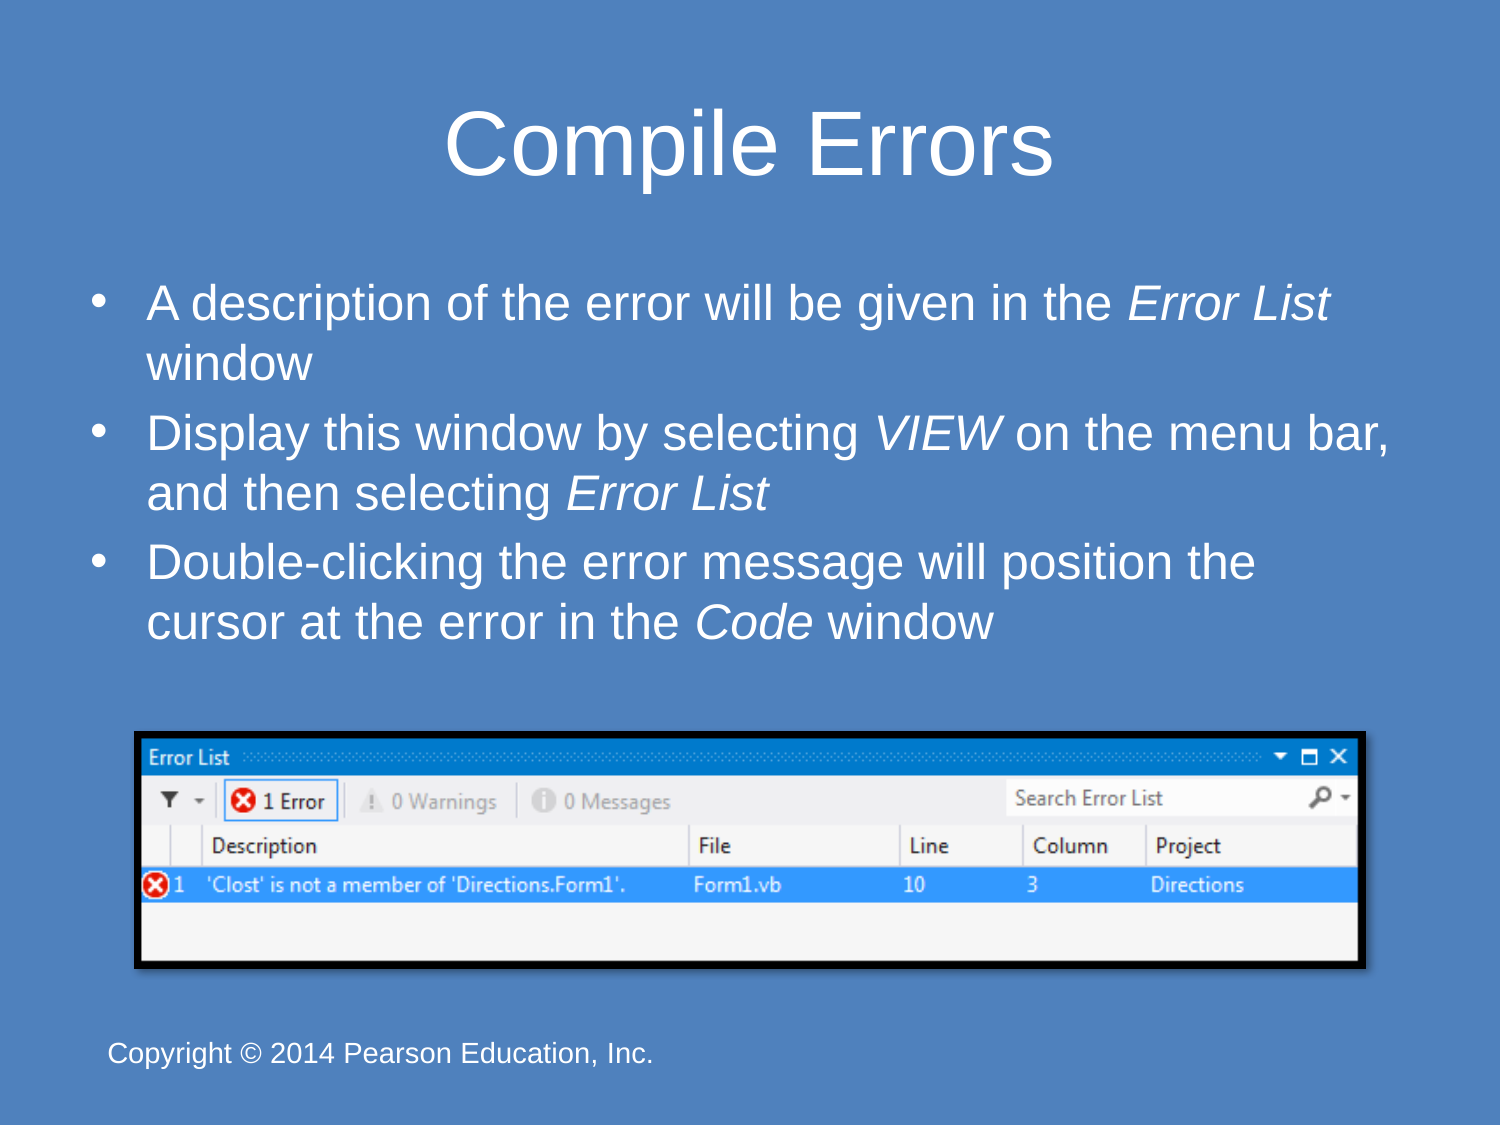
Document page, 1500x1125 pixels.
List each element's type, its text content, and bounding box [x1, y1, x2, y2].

title Compile Errors [75, 45, 1425, 233]
picture [139, 737, 1360, 963]
list A description of the error will be given in the Error List window Display this window by selecting VIEW on the menu bar, and then selecting Error List Double-clicking the error message will position the cursor at the error in the Code window [75, 262, 1425, 1005]
